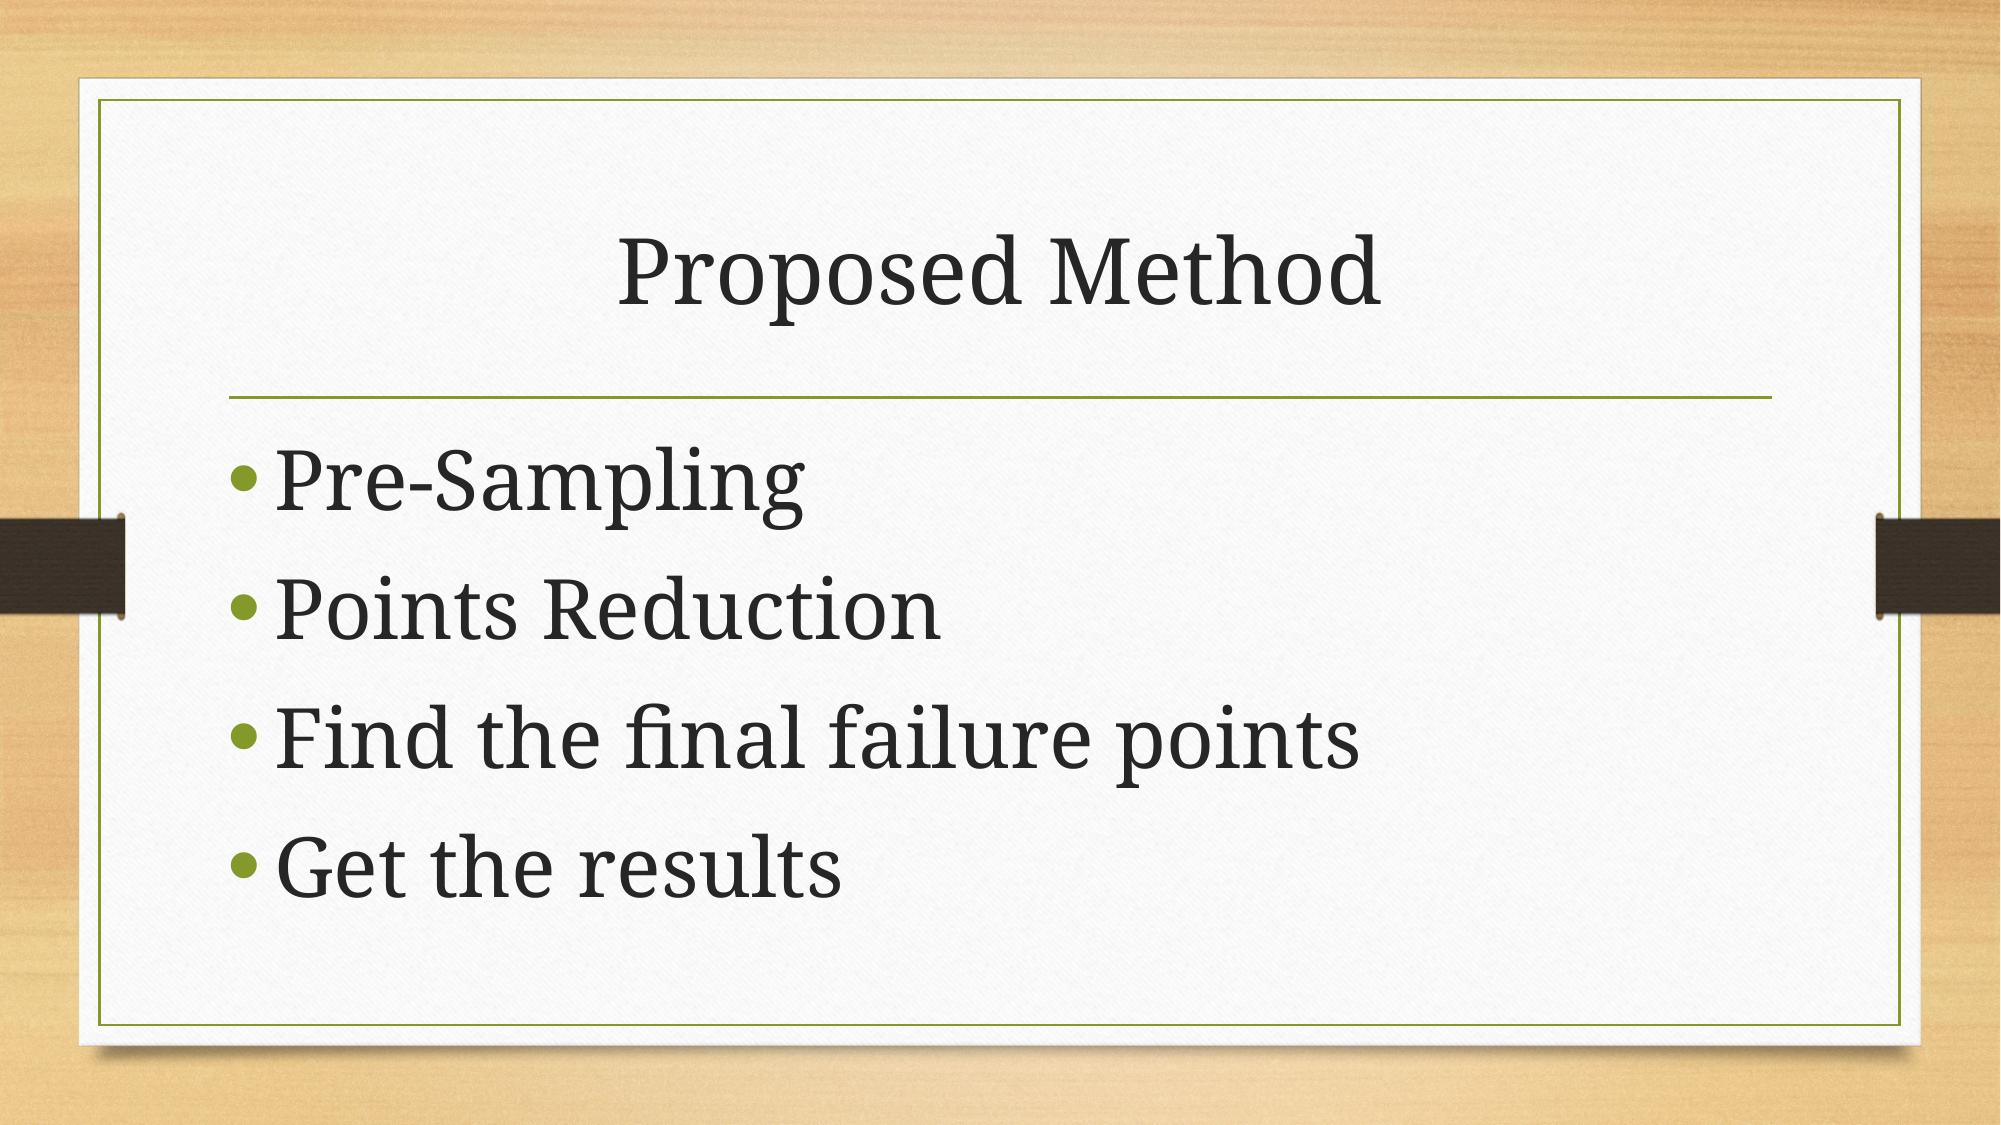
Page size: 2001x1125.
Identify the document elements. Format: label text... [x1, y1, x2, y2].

picture [0, 0, 2001, 1125]
title Proposed Method [212, 161, 1788, 375]
list Pre-Sampling Points Reduction Find the final failure points Get the results [212, 419, 1788, 964]
